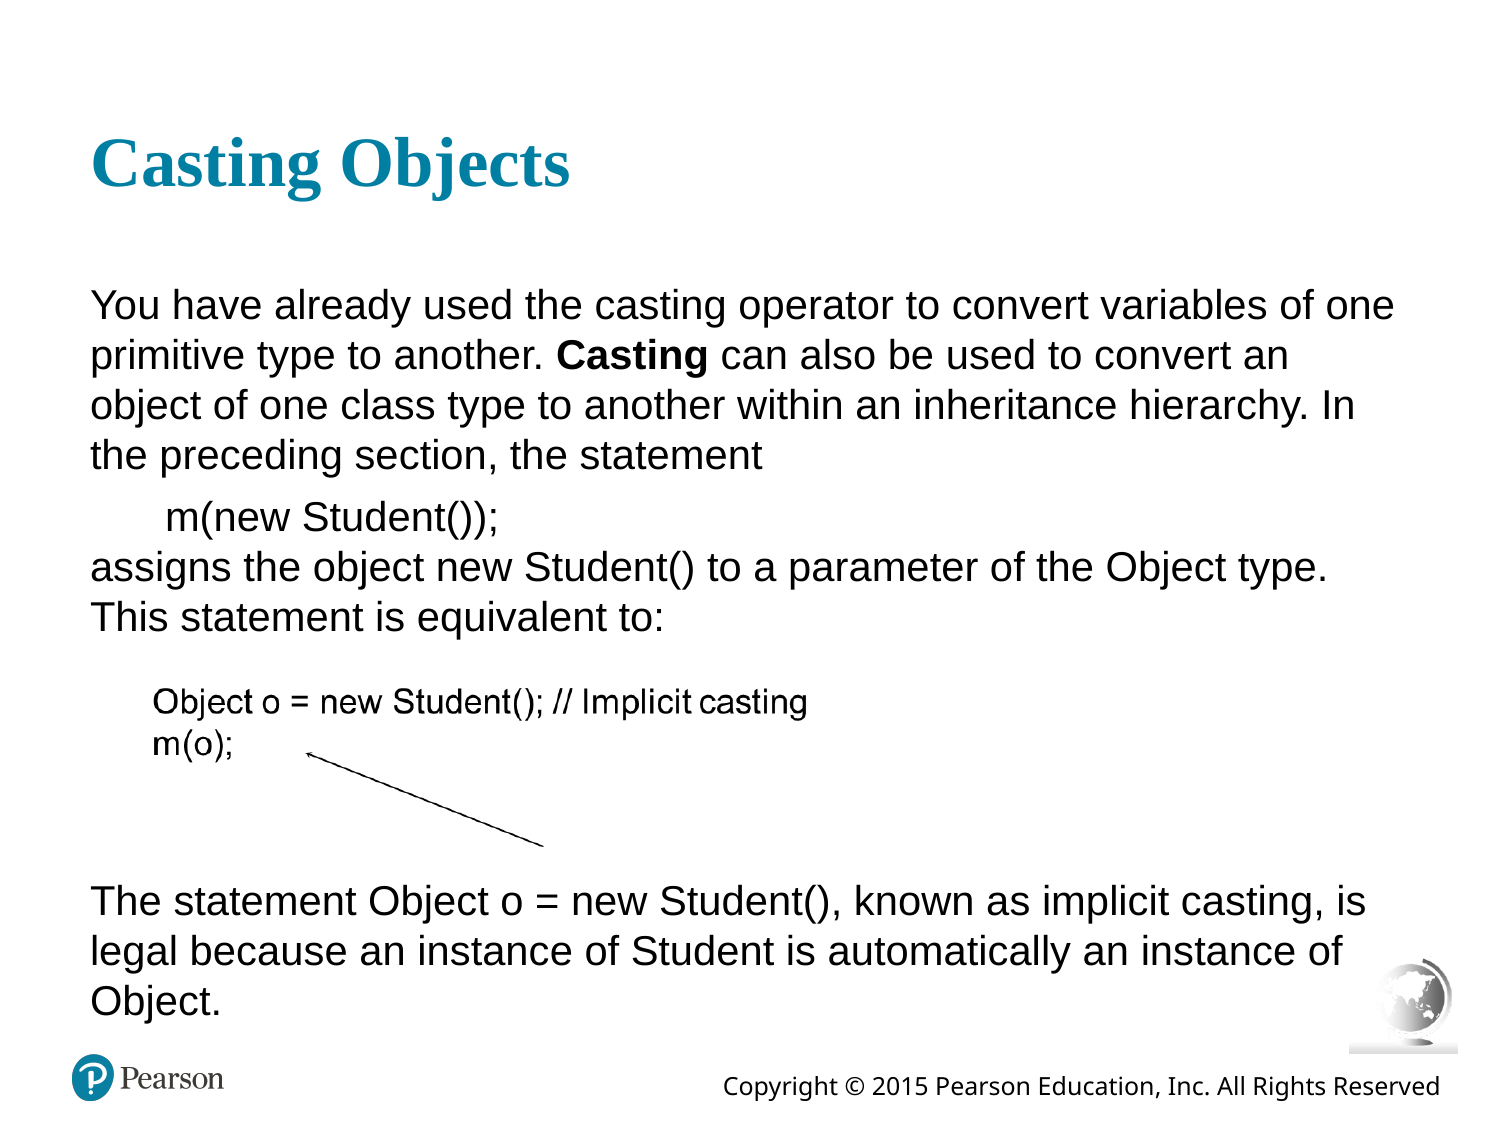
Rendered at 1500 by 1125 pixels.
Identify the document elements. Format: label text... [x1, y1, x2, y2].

picture [98, 1054, 224, 1101]
picture [1349, 955, 1458, 1054]
picture [134, 669, 831, 847]
list The statement Object o = new Student(), known as implicit casting, is legal because an instance of Student is automatically an instance of Object. [75, 858, 1408, 1019]
title Casting Objects [75, 35, 1425, 216]
picture [80, 1063, 106, 1088]
picture [72, 1087, 83, 1101]
picture [72, 1054, 88, 1070]
list You have already used the casting operator to convert variables of one primitive type to another. Casting can also be used to convert an object of one class type to another within an inheritance hierarchy. In the preceding section, the statement m(new Student()); assigns the object new Student() to a parameter of the Object type. This statement is equivalent to: [75, 262, 1426, 661]
